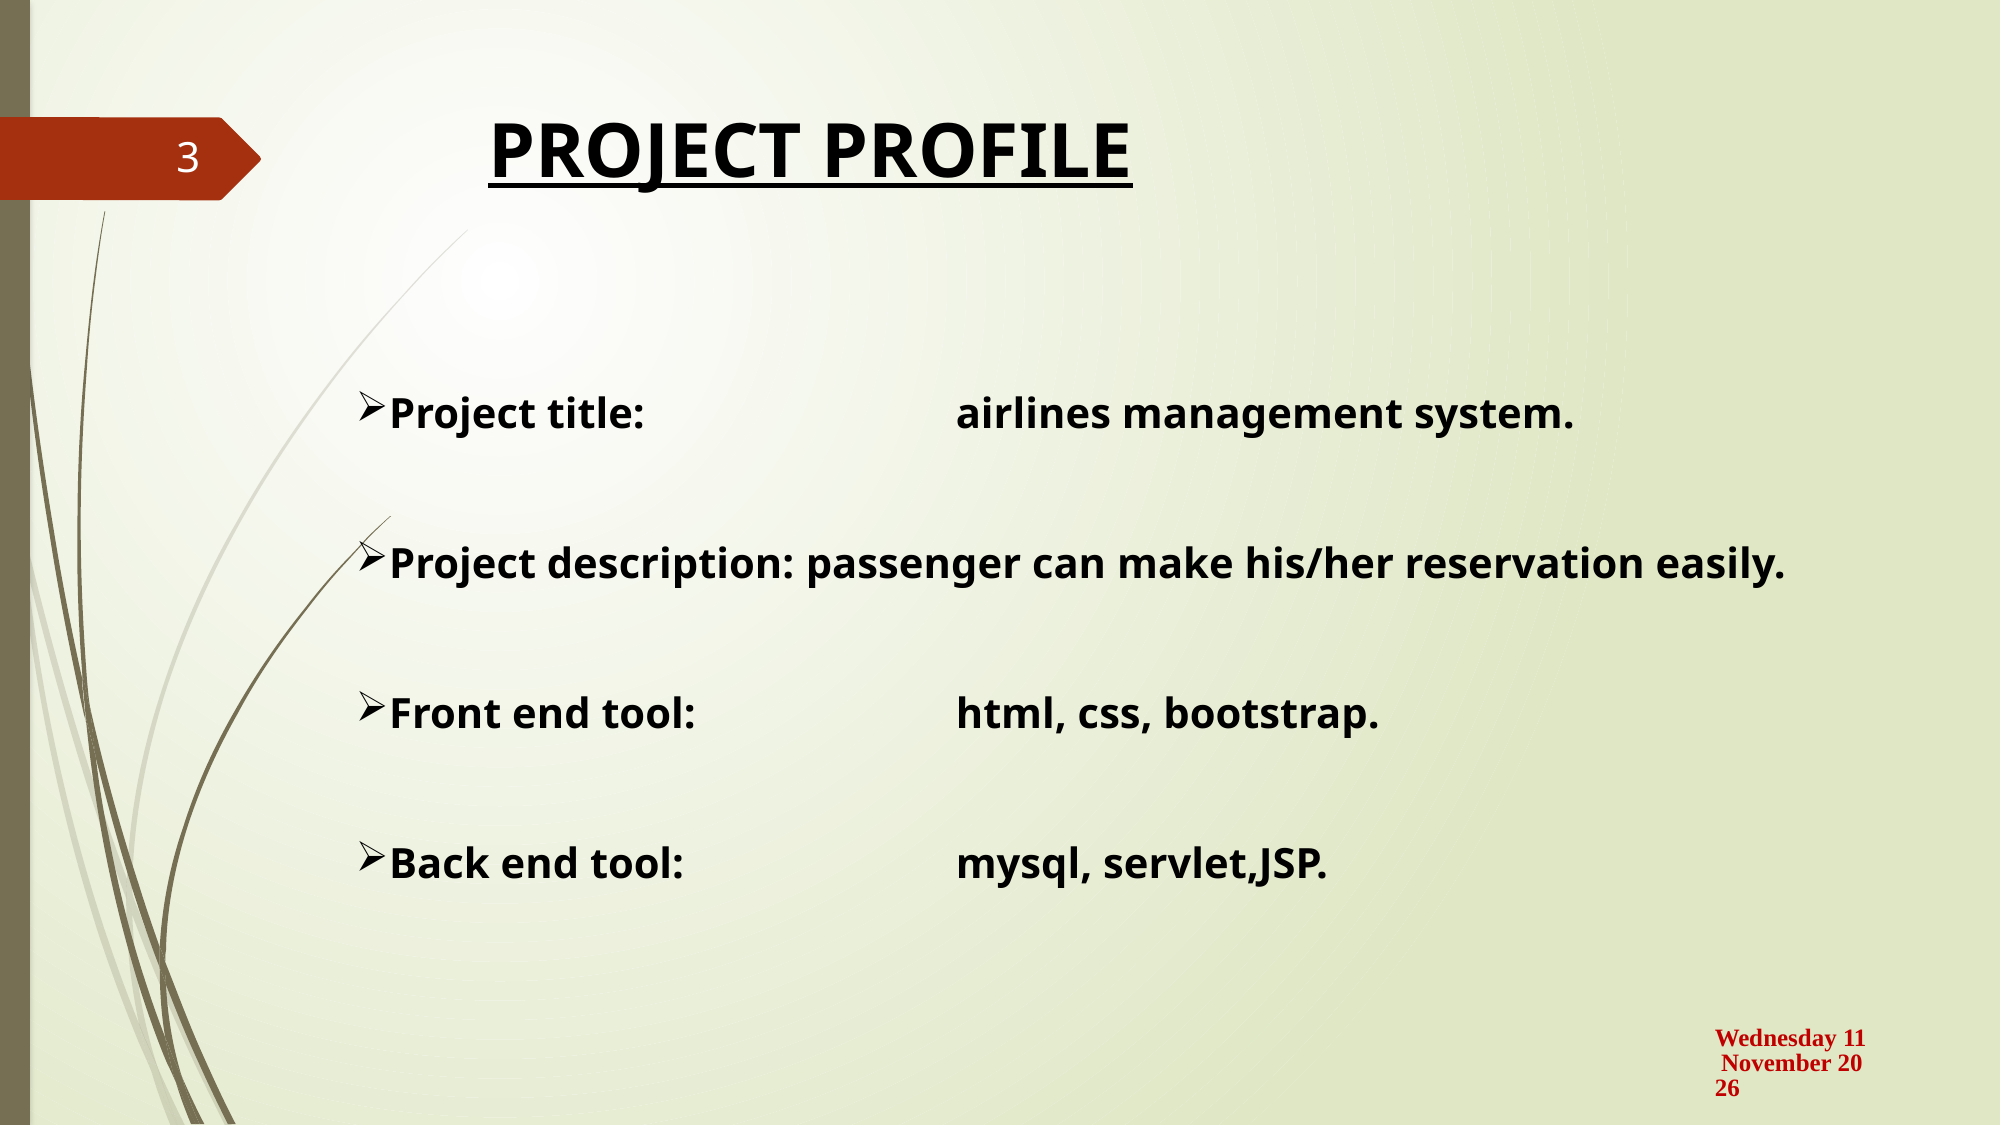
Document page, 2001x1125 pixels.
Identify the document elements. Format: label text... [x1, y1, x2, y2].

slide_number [1699, 1005, 1888, 1067]
slide_number 3 [87, 129, 216, 190]
text_box Project title: airlines management system. Project description: passenger can make his/her reservation easily. Front end tool: html, css, bootstrap. Back end tool: mysql, servlet,JSP. [340, 278, 1822, 1045]
text_box PROJECT PROFILE [473, 94, 1149, 200]
